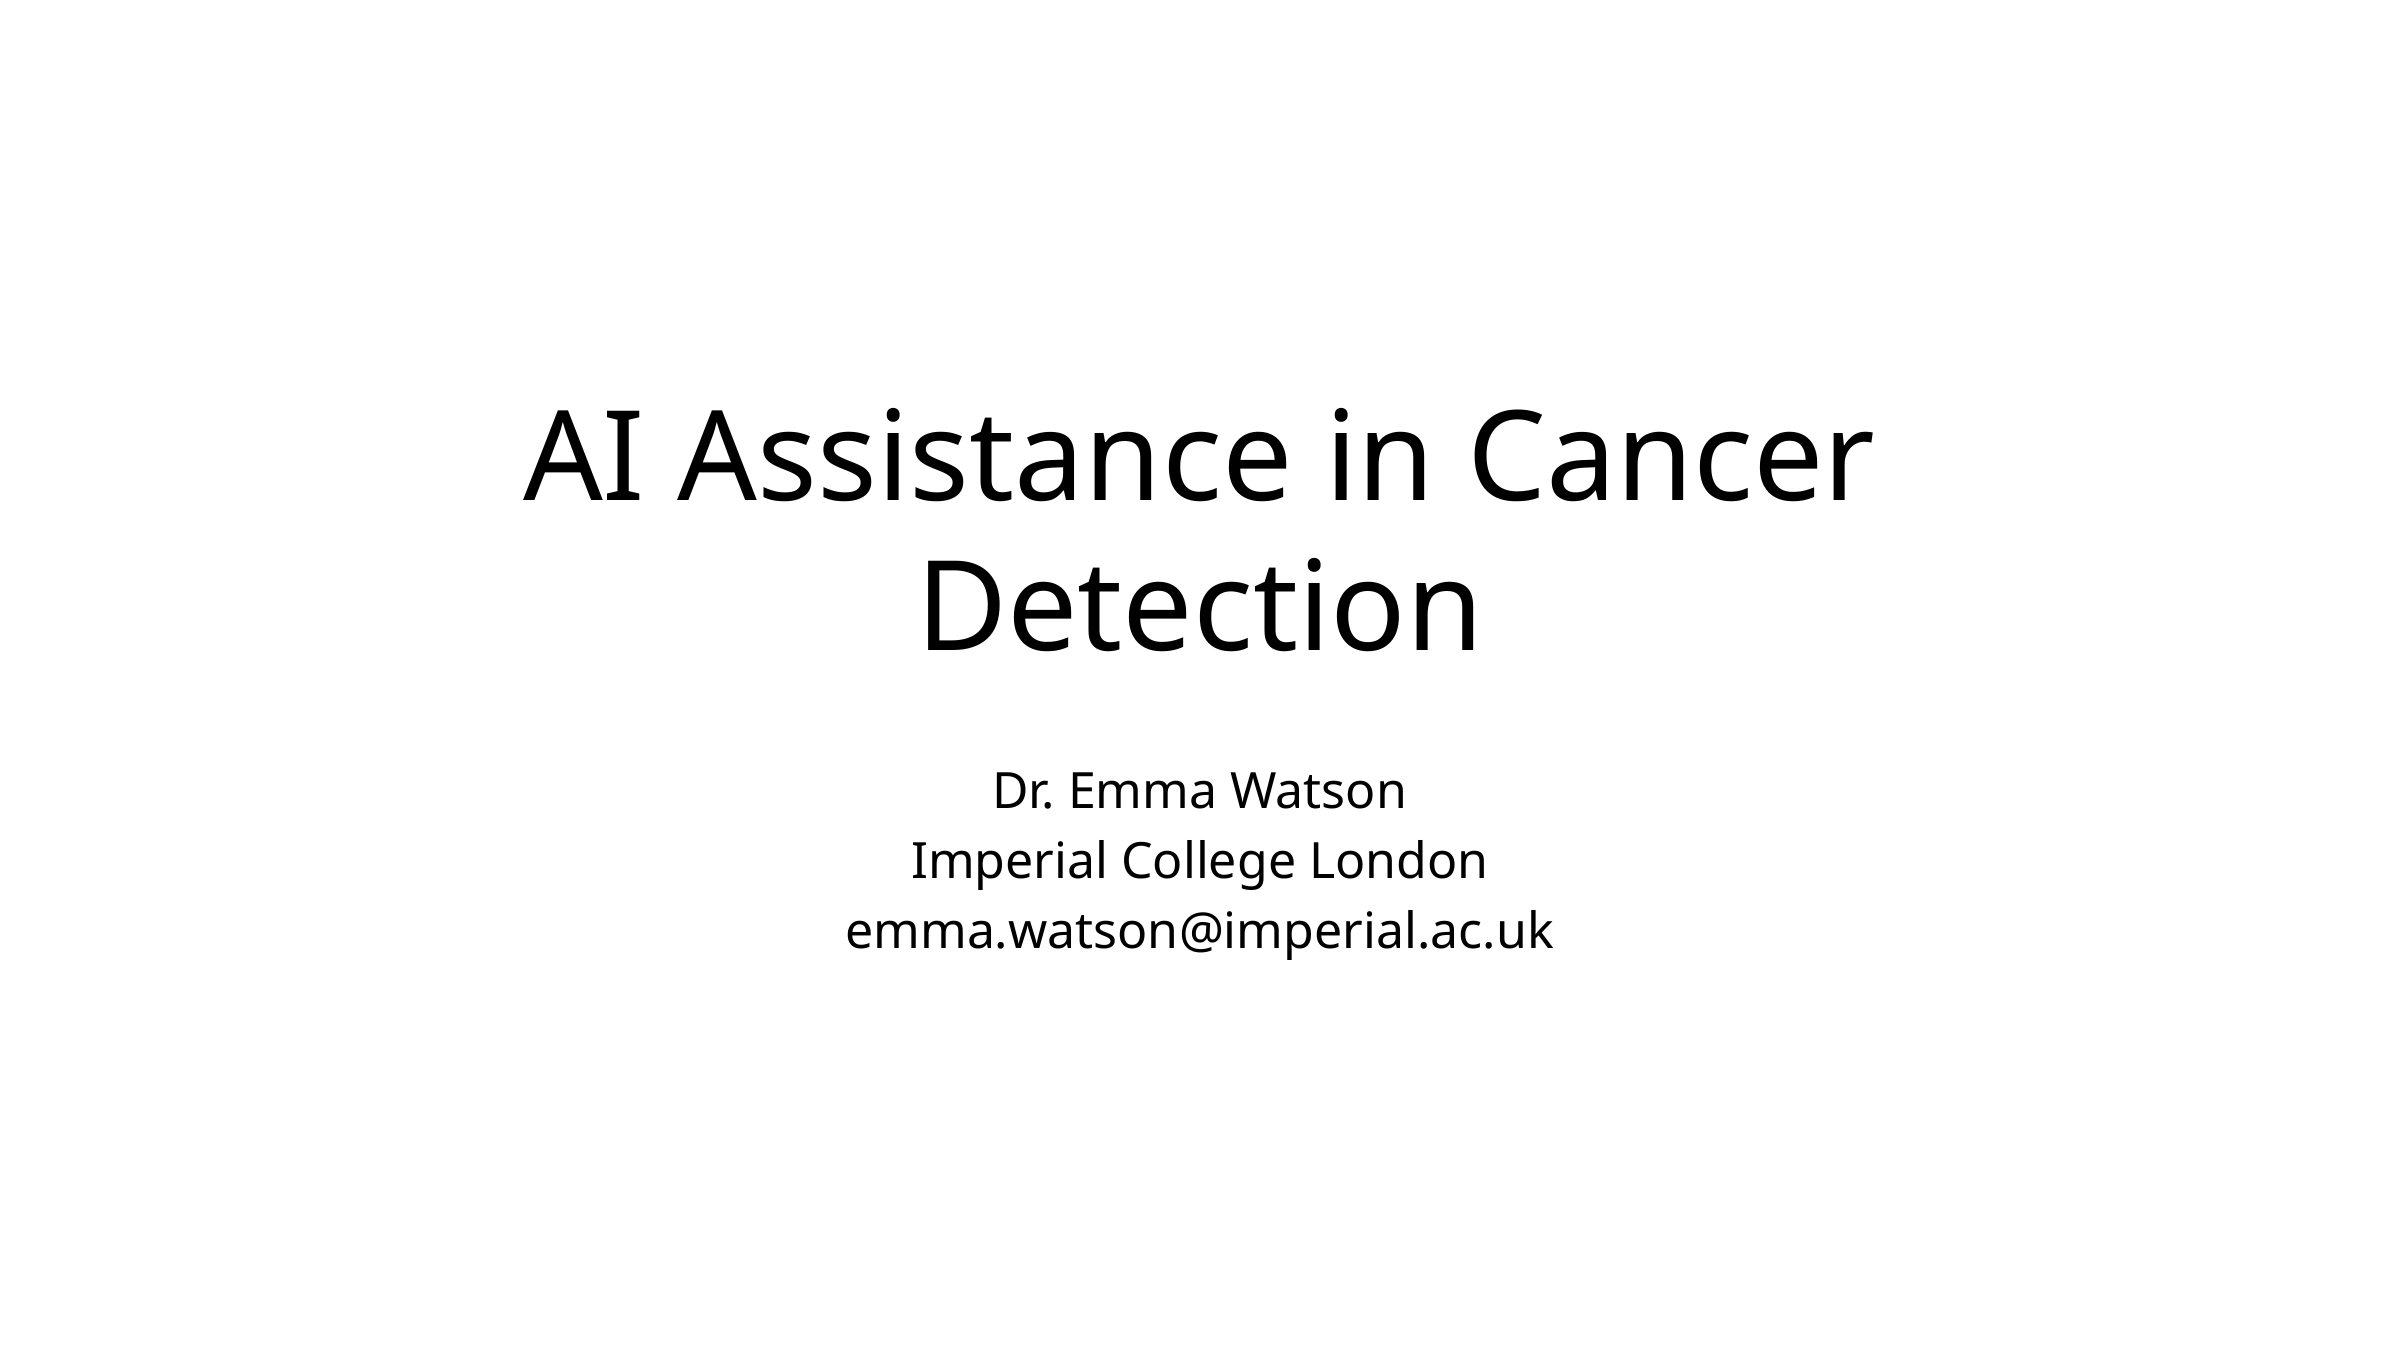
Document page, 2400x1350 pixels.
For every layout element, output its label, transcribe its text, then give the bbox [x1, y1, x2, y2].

subtitle Dr. Emma Watson Imperial College London emma.watson@imperial.ac.uk [450, 750, 1950, 1023]
title AI Assistance in Cancer Detection [450, 329, 1950, 721]
